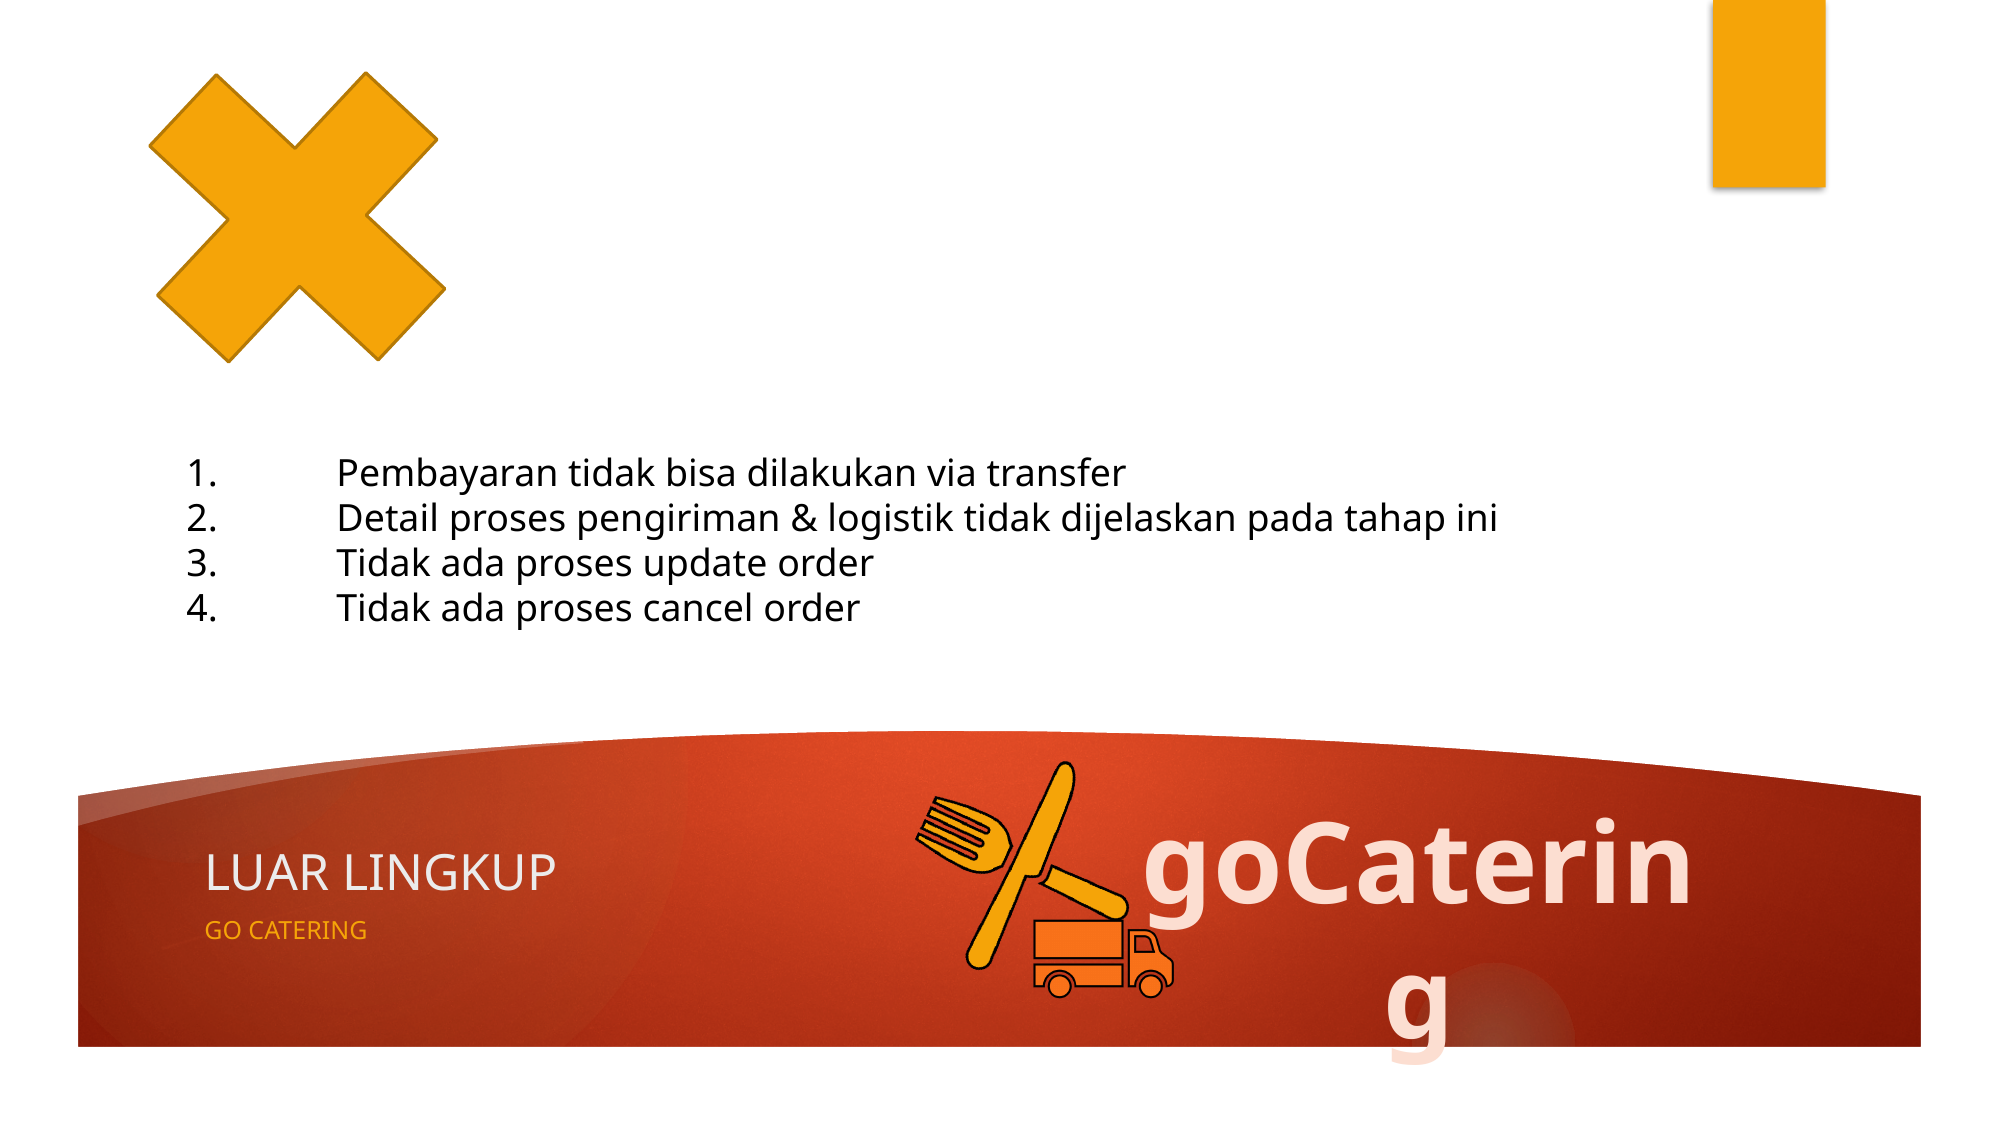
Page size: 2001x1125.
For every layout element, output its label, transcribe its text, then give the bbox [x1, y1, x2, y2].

title LUAR LINGKUP [189, 814, 913, 907]
text_box 1. Pembayaran tidak bisa dilakukan via transfer 2. Detail proses pengiriman & logistik tidak dijelaskan pada tahap ini 3. Tidak ada proses update order 4. Tidak ada proses cancel order [171, 441, 1638, 636]
picture [892, 735, 1180, 1034]
text_box goCatering [1095, 783, 1744, 1069]
list GO CATERING [189, 907, 1022, 989]
text_box [148, 71, 447, 364]
